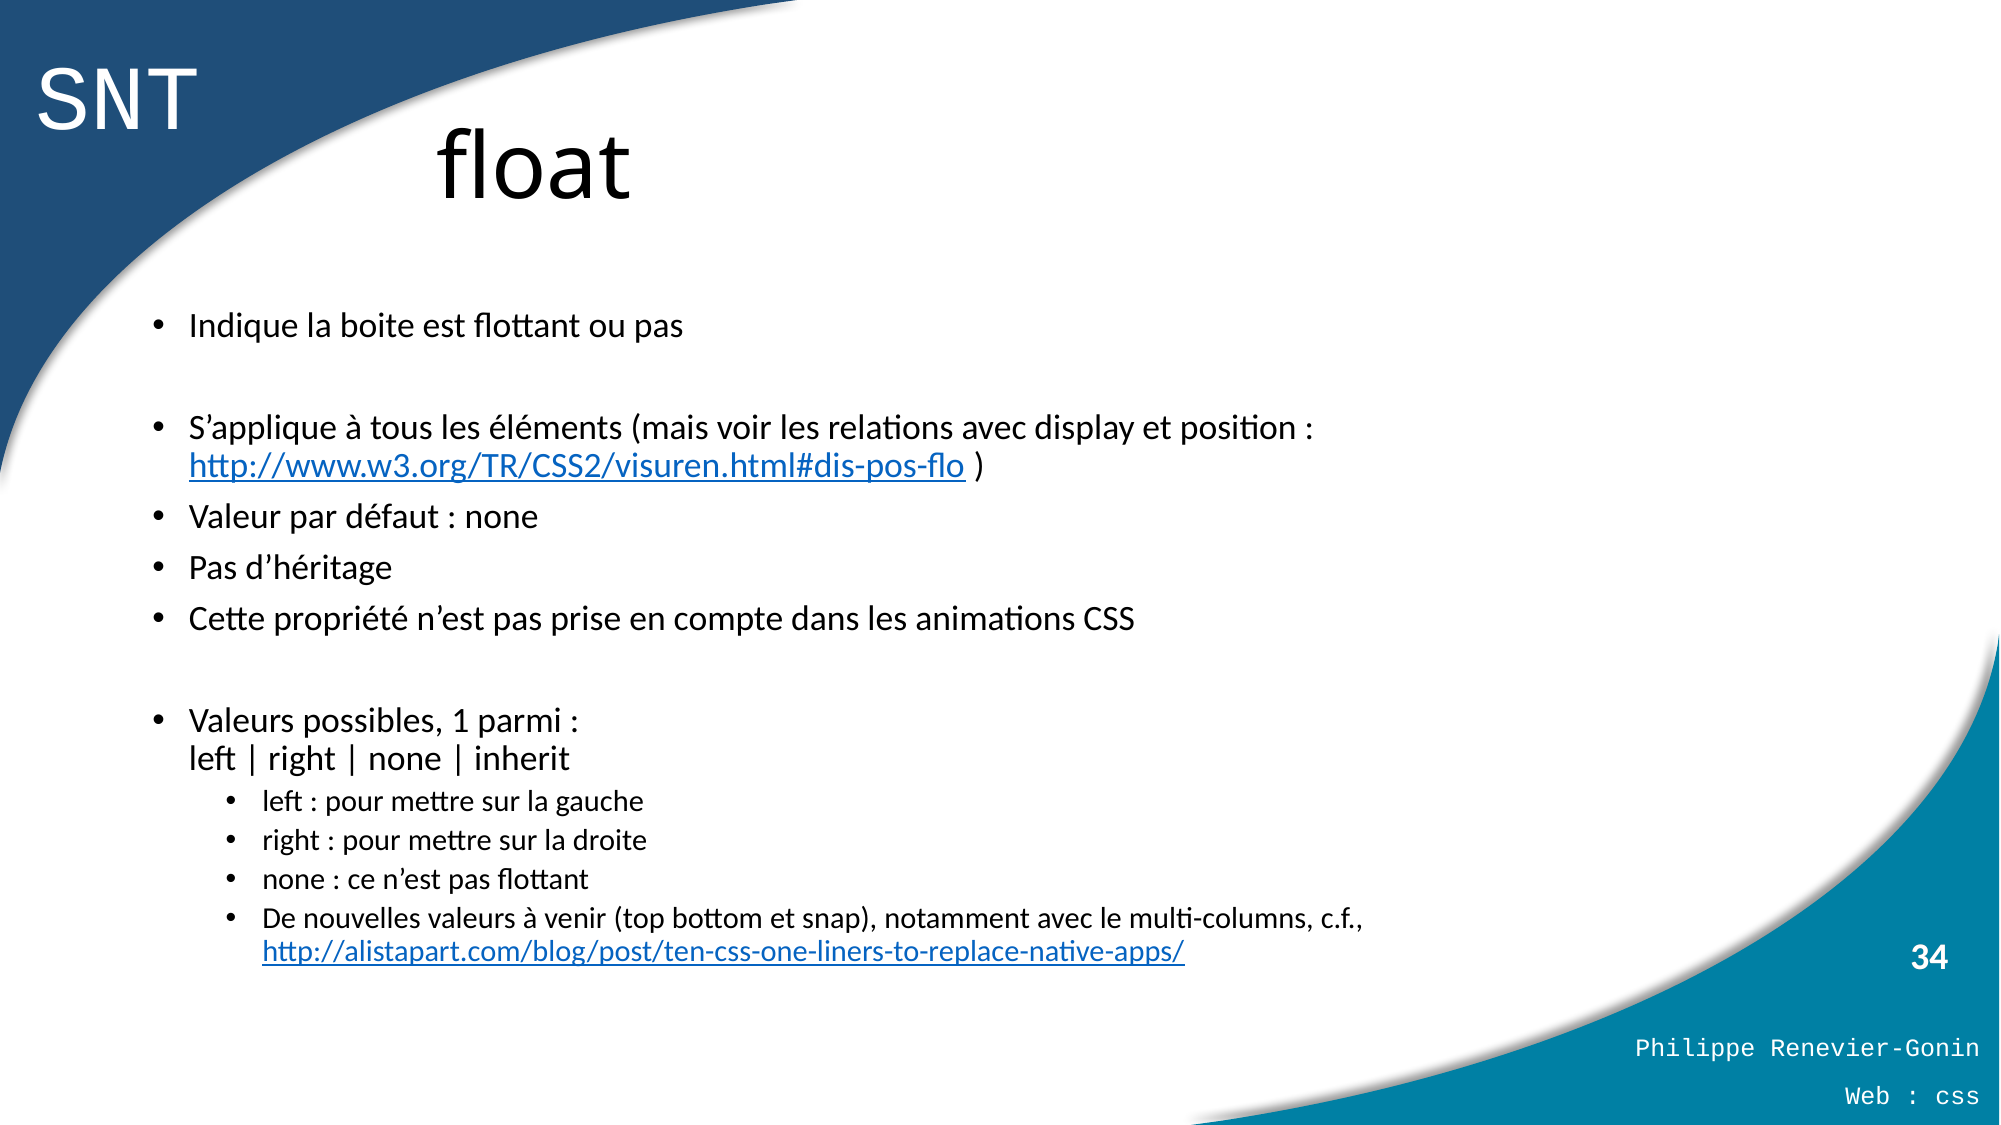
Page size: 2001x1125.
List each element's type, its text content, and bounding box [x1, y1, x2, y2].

title float [421, 59, 1863, 278]
list Indique la boite est flottant ou pas S’applique à tous les éléments (mais voir les relations avec display et position : http://www.w3.org/TR/CSS2/visuren.html#dis-pos-flo ) Valeur par défaut : none Pas d’héritage Cette propriété n’est pas prise en compte dans les animations CSS Valeurs possibles, 1 parmi : left | right | none | inherit left : pour mettre sur la gauche right : pour mettre sur la droite none : ce n’est pas flottant De nouvelles valeurs à venir (top bottom et snap), notamment avec le multi-columns, c.f., http://alistapart.com/blog/post/ten-css-one-liners-to-replace-native-apps/ [137, 299, 1863, 1014]
